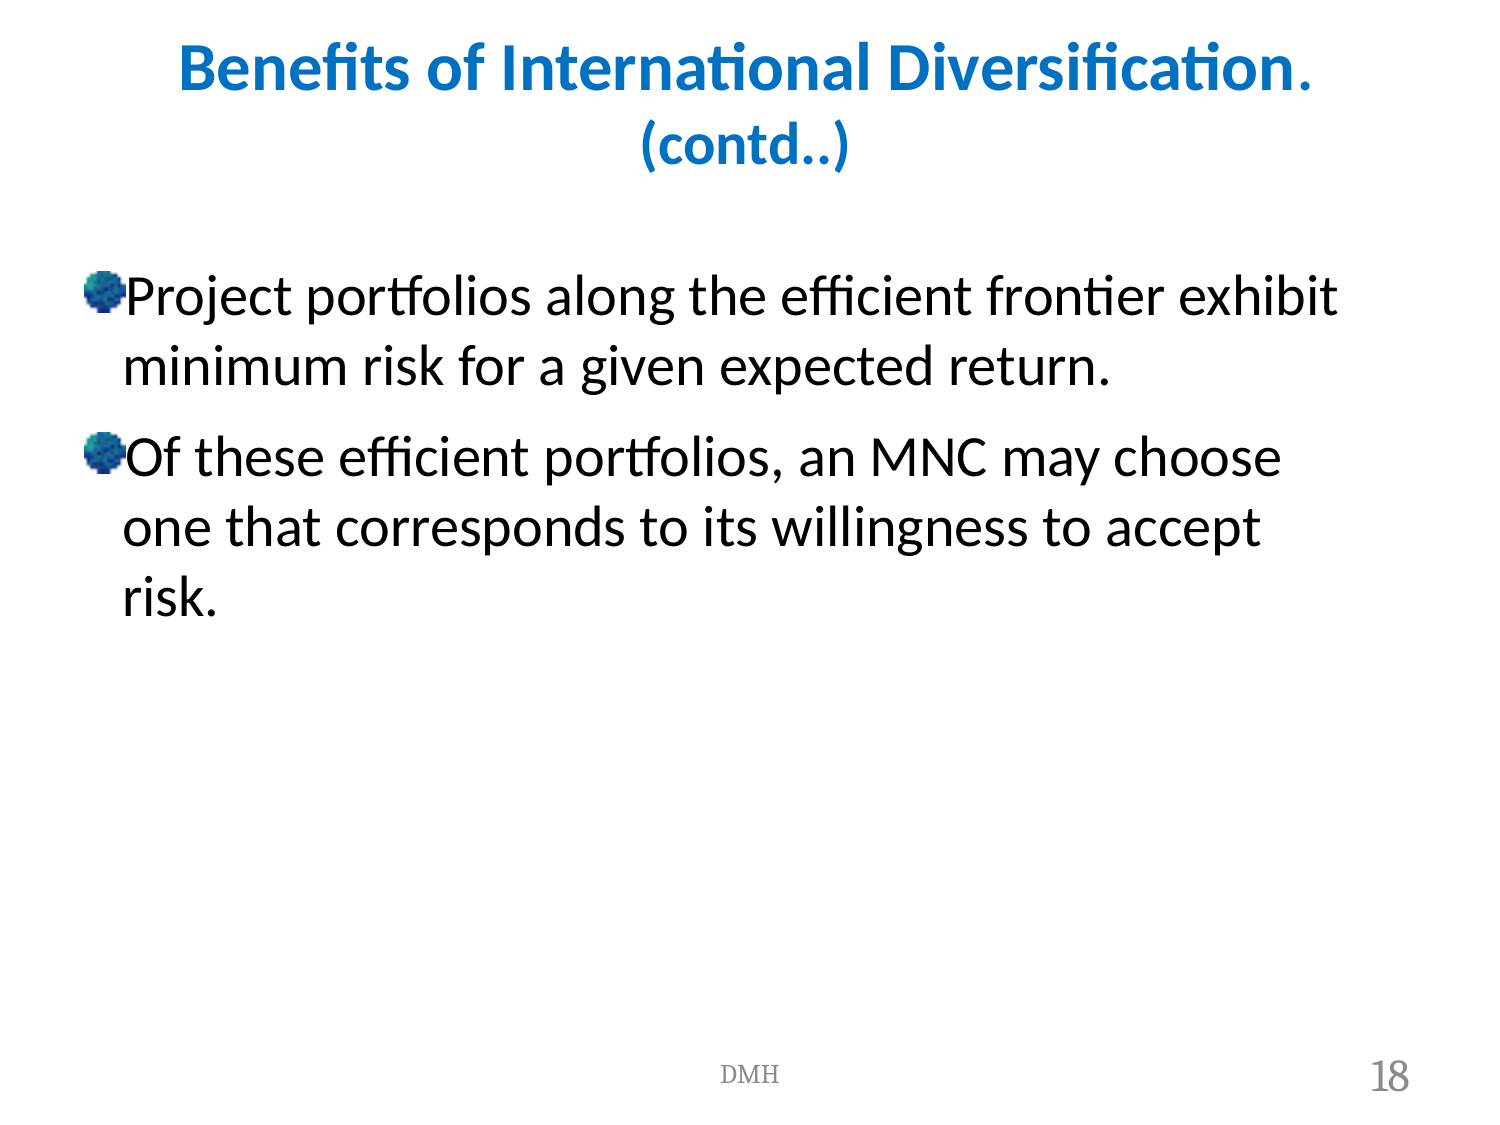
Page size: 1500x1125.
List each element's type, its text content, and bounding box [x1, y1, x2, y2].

footer DMH [512, 1042, 988, 1103]
picture [84, 432, 126, 474]
slide_number 18 [1074, 1042, 1425, 1103]
title Benefits of International Diversification. (contd..) [69, 0, 1423, 200]
picture [84, 271, 126, 313]
list Project portfolios along the efficient frontier exhibit minimum risk for a given expected return. Of these efficient portfolios, an MNC may choose one that corresponds to its willingness to accept risk. [69, 249, 1378, 1000]
